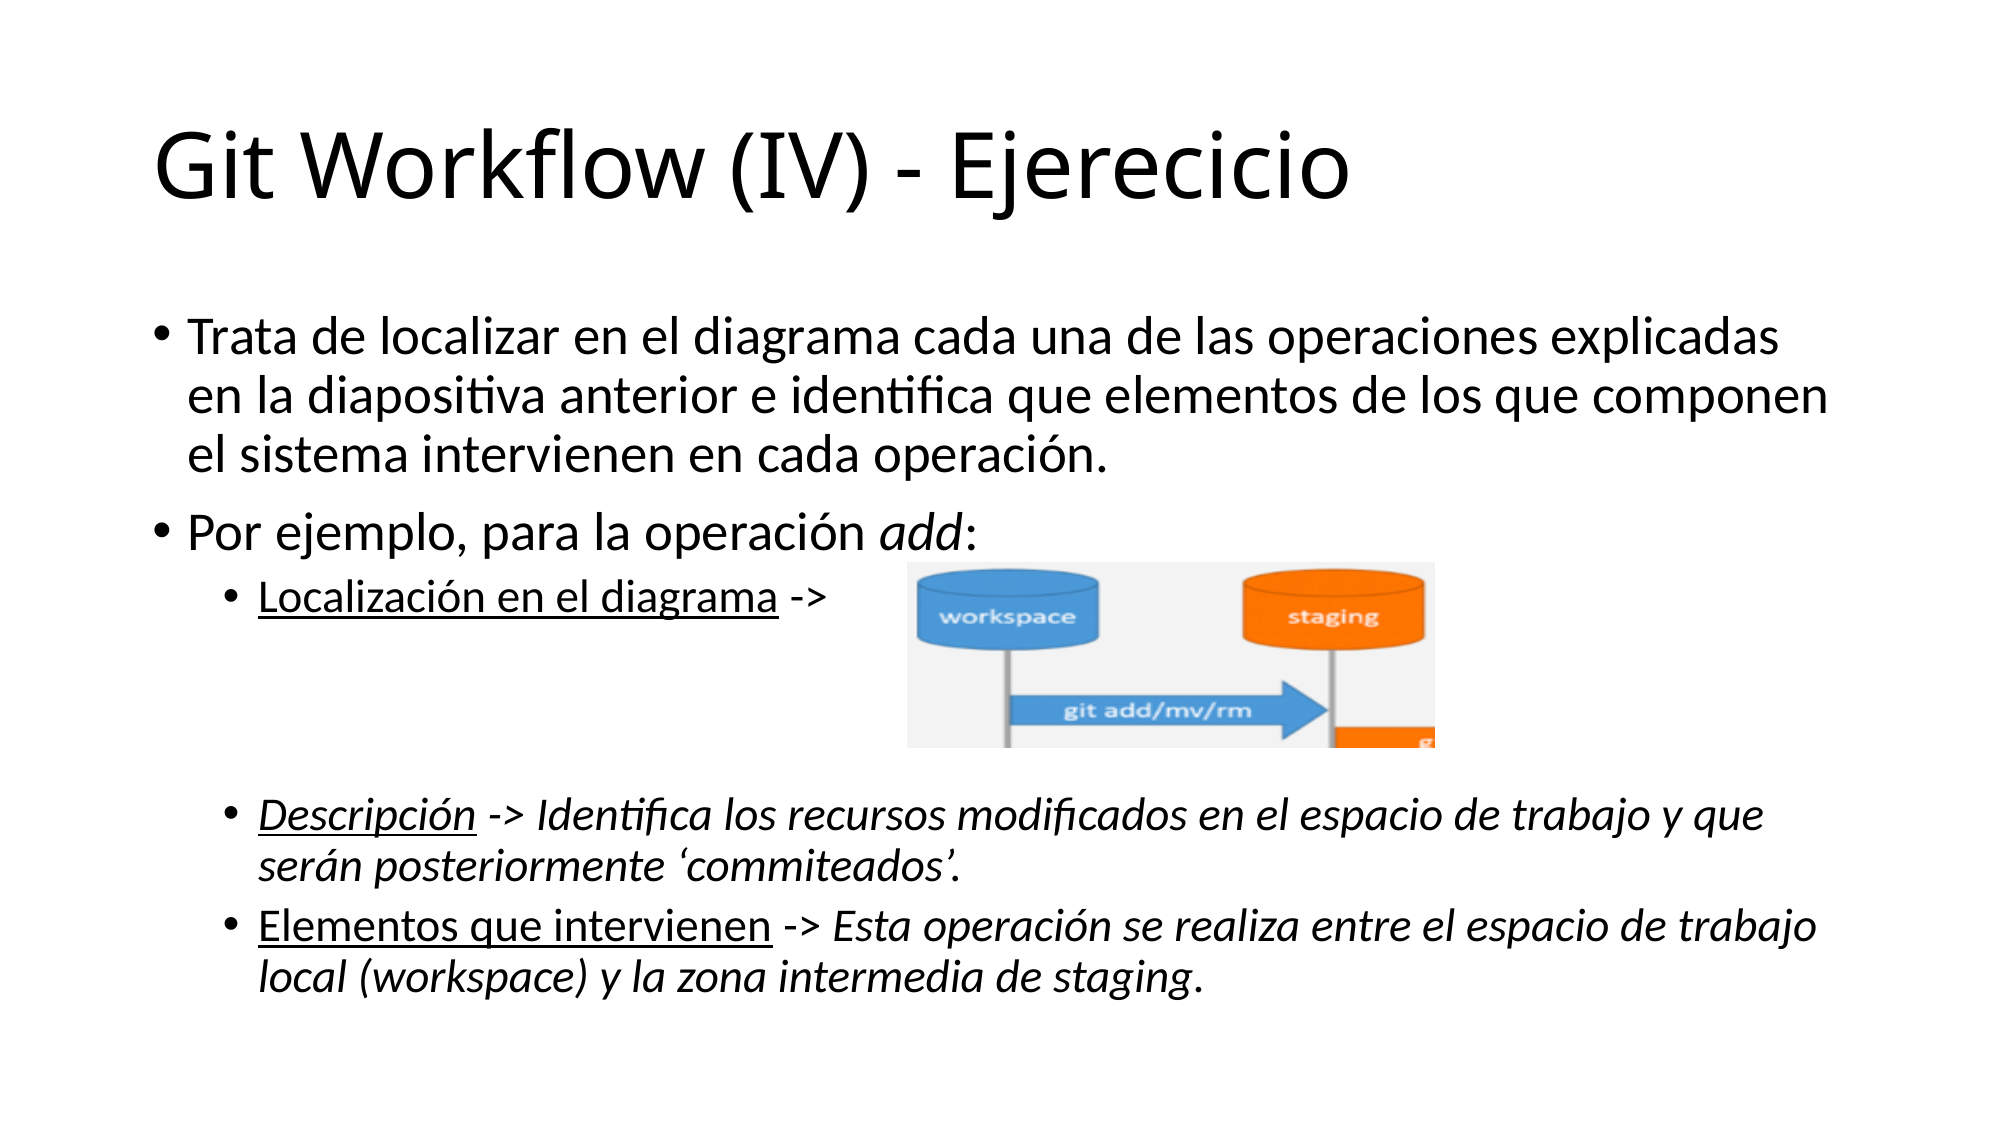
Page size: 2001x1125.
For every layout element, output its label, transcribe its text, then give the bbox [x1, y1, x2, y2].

list Trata de localizar en el diagrama cada una de las operaciones explicadas en la diapositiva anterior e identifica que elementos de los que componen el sistema intervienen en cada operación. Por ejemplo, para la operación add: Localización en el diagrama -> Descripción -> Identifica los recursos modificados en el espacio de trabajo y que serán posteriormente ‘commiteados’. Elementos que intervienen -> Esta operación se realiza entre el espacio de trabajo local (workspace) y la zona intermedia de staging. [137, 299, 1863, 1014]
picture [907, 562, 1435, 748]
title Git Workflow (IV) - Ejerecicio [137, 59, 1863, 278]
